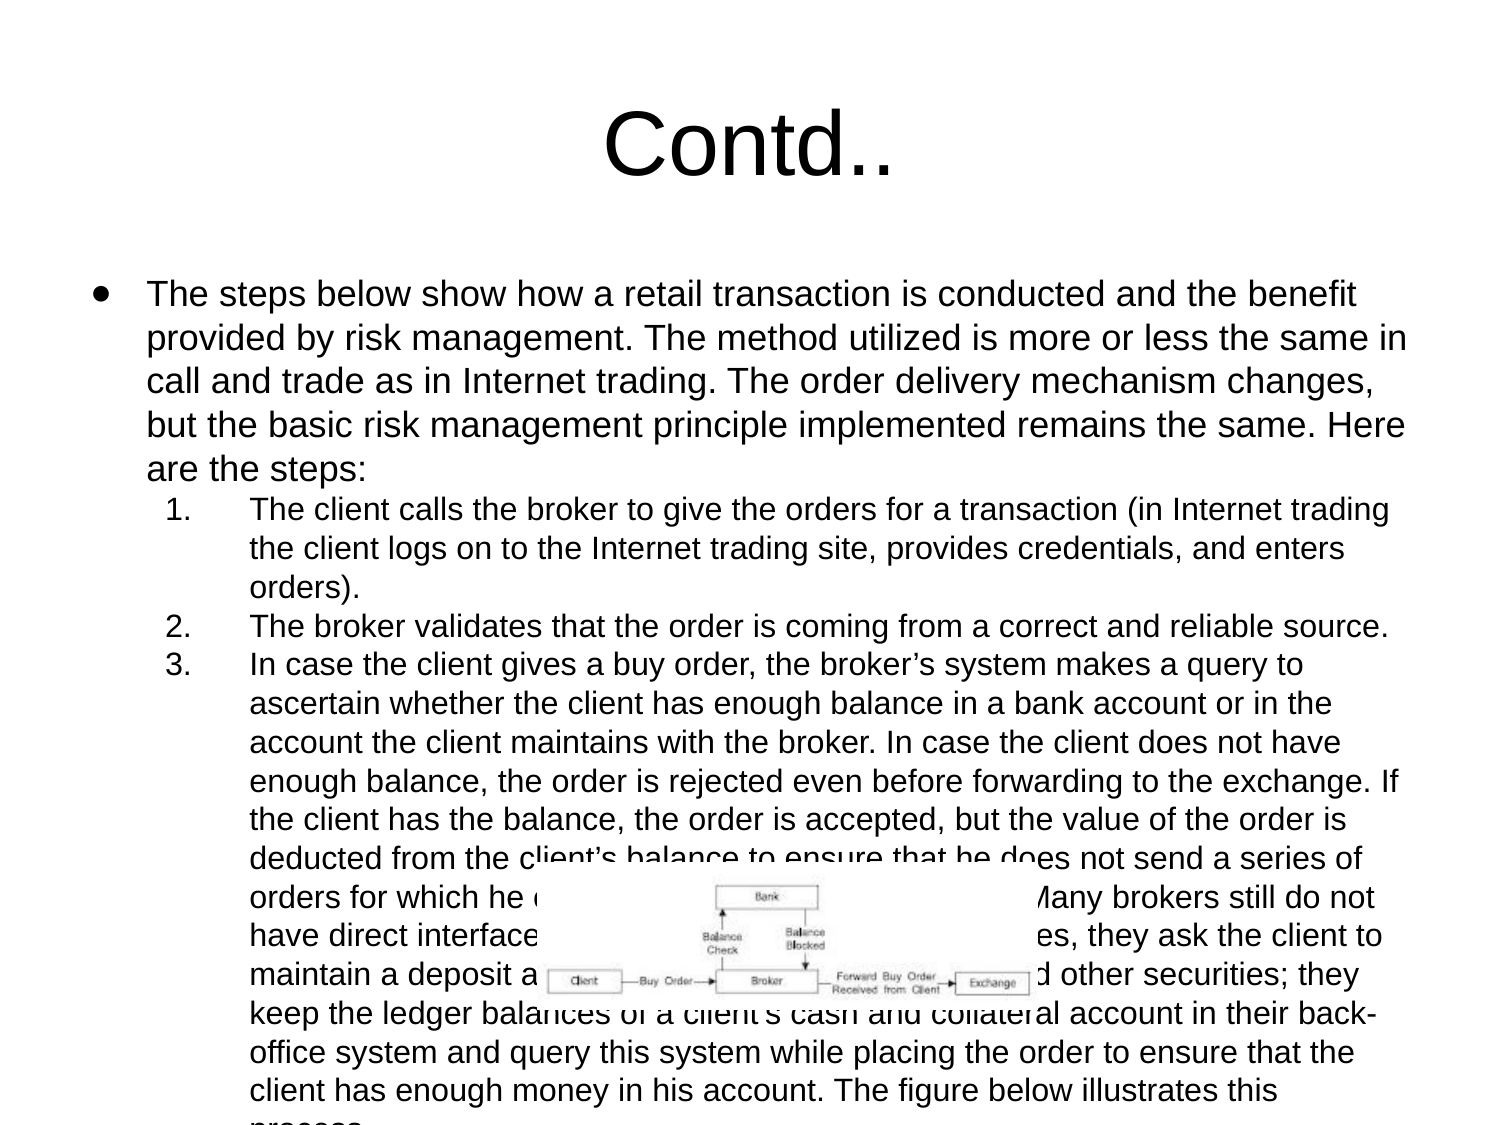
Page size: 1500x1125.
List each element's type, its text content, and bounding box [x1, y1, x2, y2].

title Contd.. [75, 45, 1425, 233]
list The steps below show how a retail transaction is conducted and the benefit provided by risk management. The method utilized is more or less the same in call and trade as in Internet trading. The order delivery mechanism changes, but the basic risk management principle implemented remains the same. Here are the steps: The client calls the broker to give the orders for a transaction (in Internet trading the client logs on to the Internet trading site, provides credentials, and enters orders). The broker validates that the order is coming from a correct and reliable source. In case the client gives a buy order, the broker’s system makes a query to ascertain whether the client has enough balance in a bank account or in the account the client maintains with the broker. In case the client does not have enough balance, the order is rejected even before forwarding to the exchange. If the client has the balance, the order is accepted, but the value of the order is deducted from the client’s balance to ensure that he does not send a series of orders for which he cannot make an upfront payment. Many brokers still do not have direct interfaces to a banking system. In such cases, they ask the client to maintain a deposit and collateral in the form of cash and other securities; they keep the ledger balances of a client’s cash and collateral account in their back-office system and query this system while placing the order to ensure that the client has enough money in his account. The figure below illustrates this process. [75, 262, 1425, 1025]
picture [537, 862, 1038, 1010]
